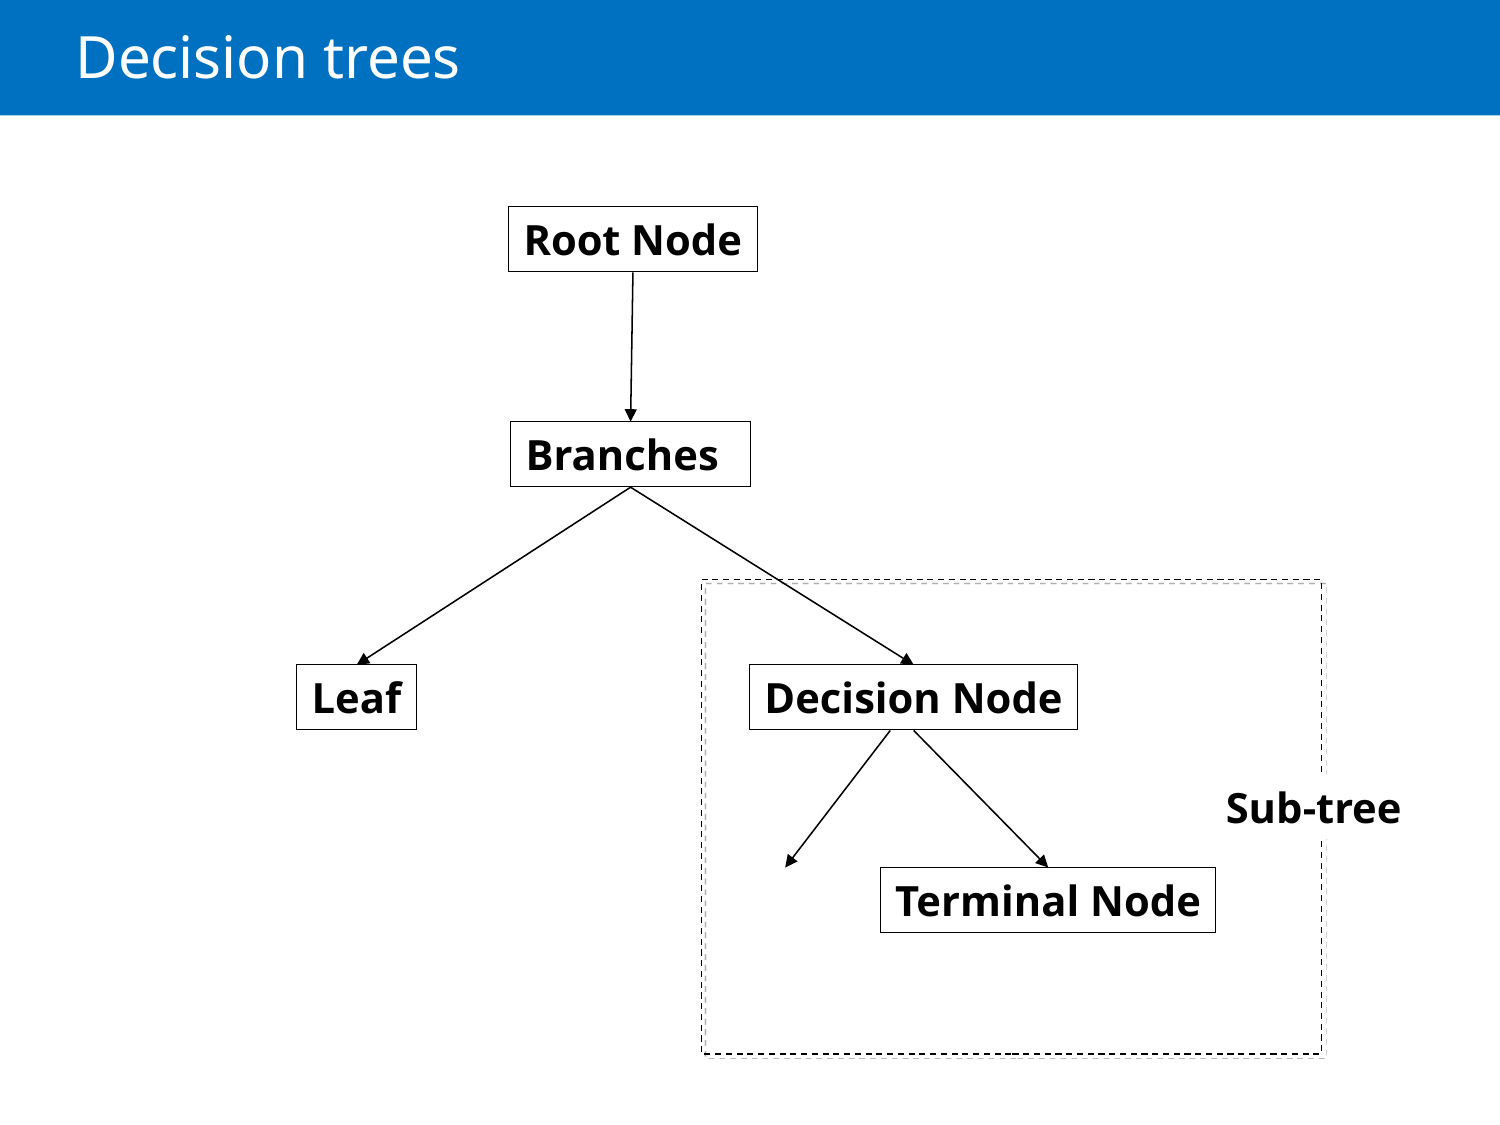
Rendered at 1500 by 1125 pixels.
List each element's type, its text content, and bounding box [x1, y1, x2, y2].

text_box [913, 730, 1049, 868]
text_box Leaf [296, 664, 417, 730]
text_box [356, 486, 629, 666]
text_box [630, 486, 914, 666]
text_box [630, 272, 634, 422]
text_box [701, 579, 1322, 1054]
text_box Branches [510, 421, 751, 485]
text_box Root Node [508, 206, 758, 272]
text_box Sub-tree [1211, 774, 1417, 840]
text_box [784, 730, 891, 868]
title Decision trees [75, 0, 1351, 122]
